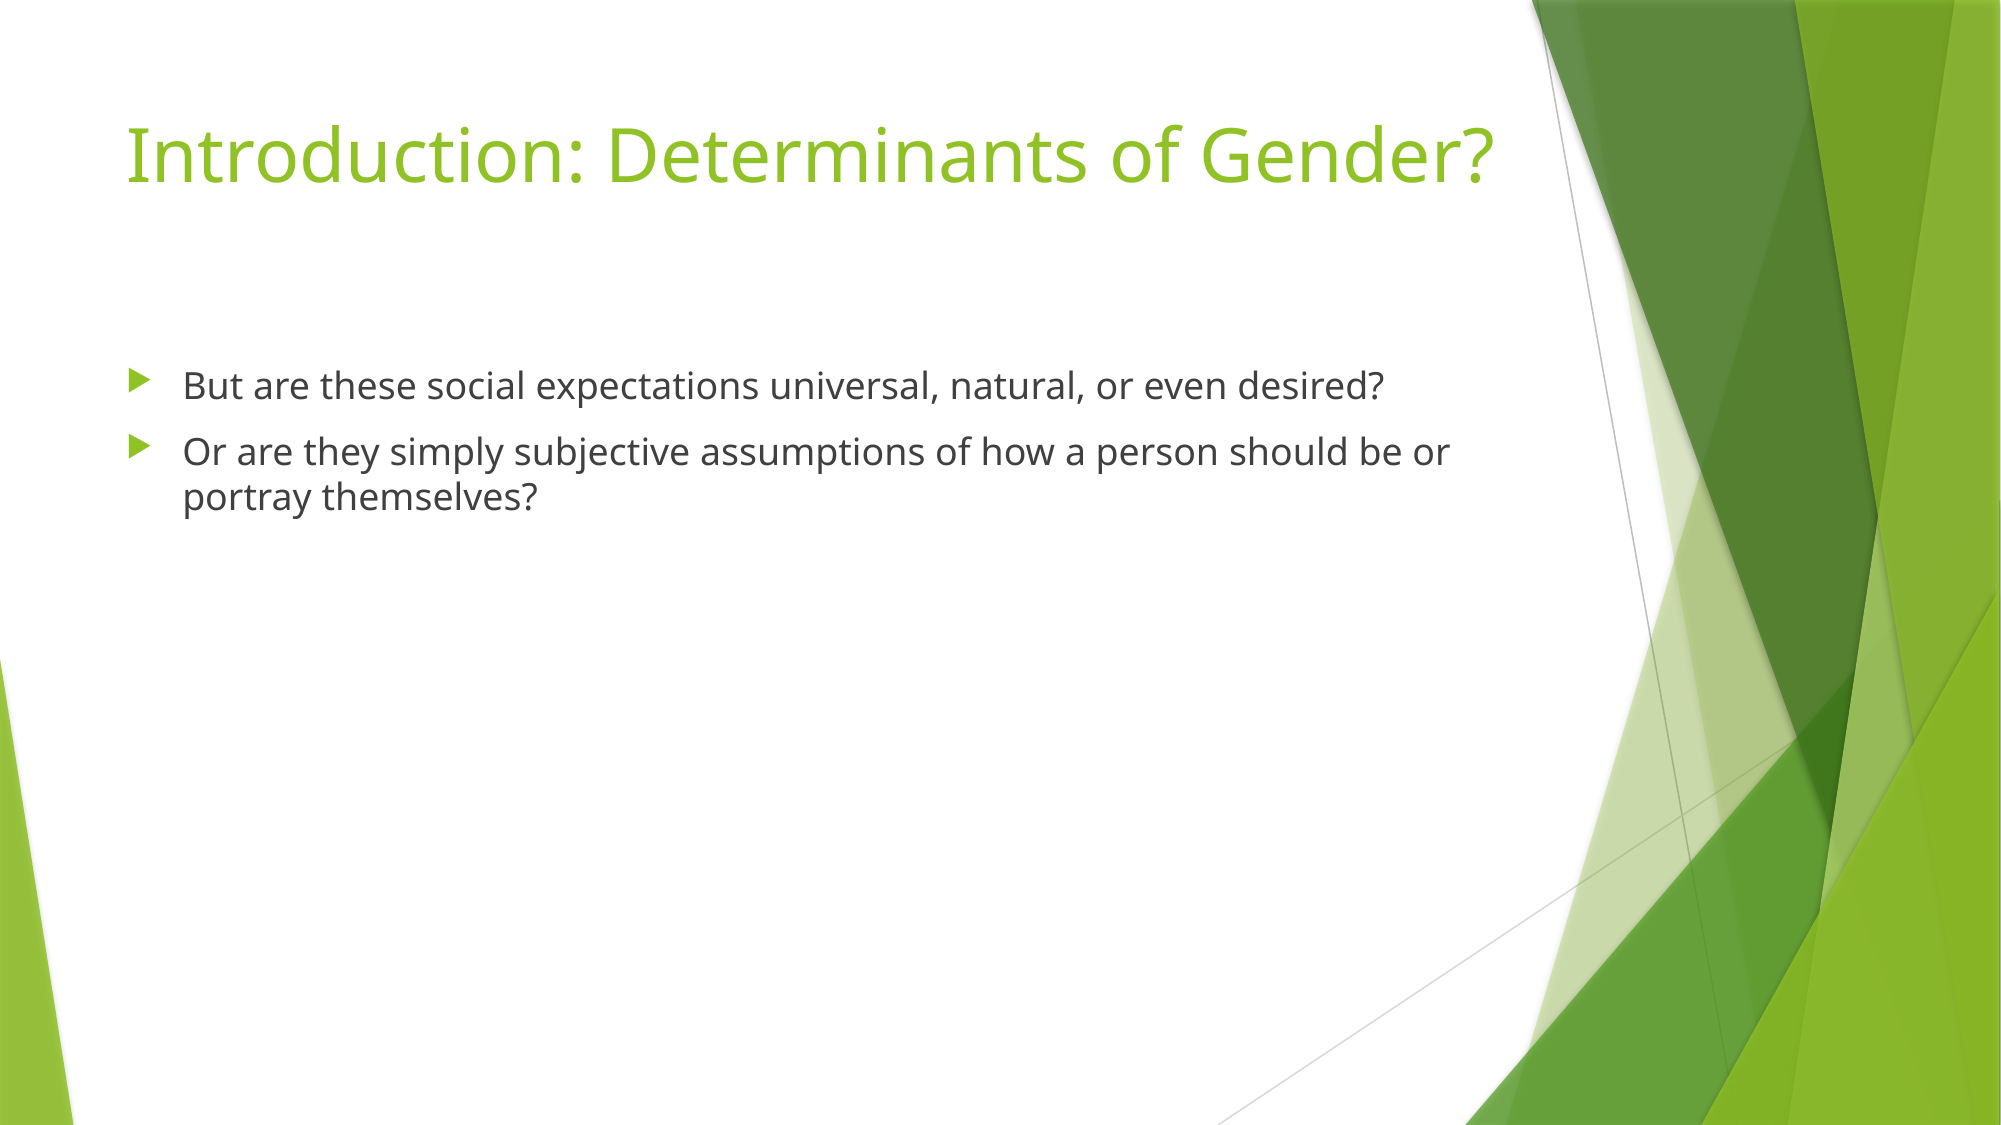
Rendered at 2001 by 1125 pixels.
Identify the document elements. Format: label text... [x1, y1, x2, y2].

title Introduction: Determinants of Gender? [111, 99, 1522, 317]
list But are these social expectations universal, natural, or even desired? Or are they simply subjective assumptions of how a person should be or portray themselves? [111, 354, 1522, 992]
